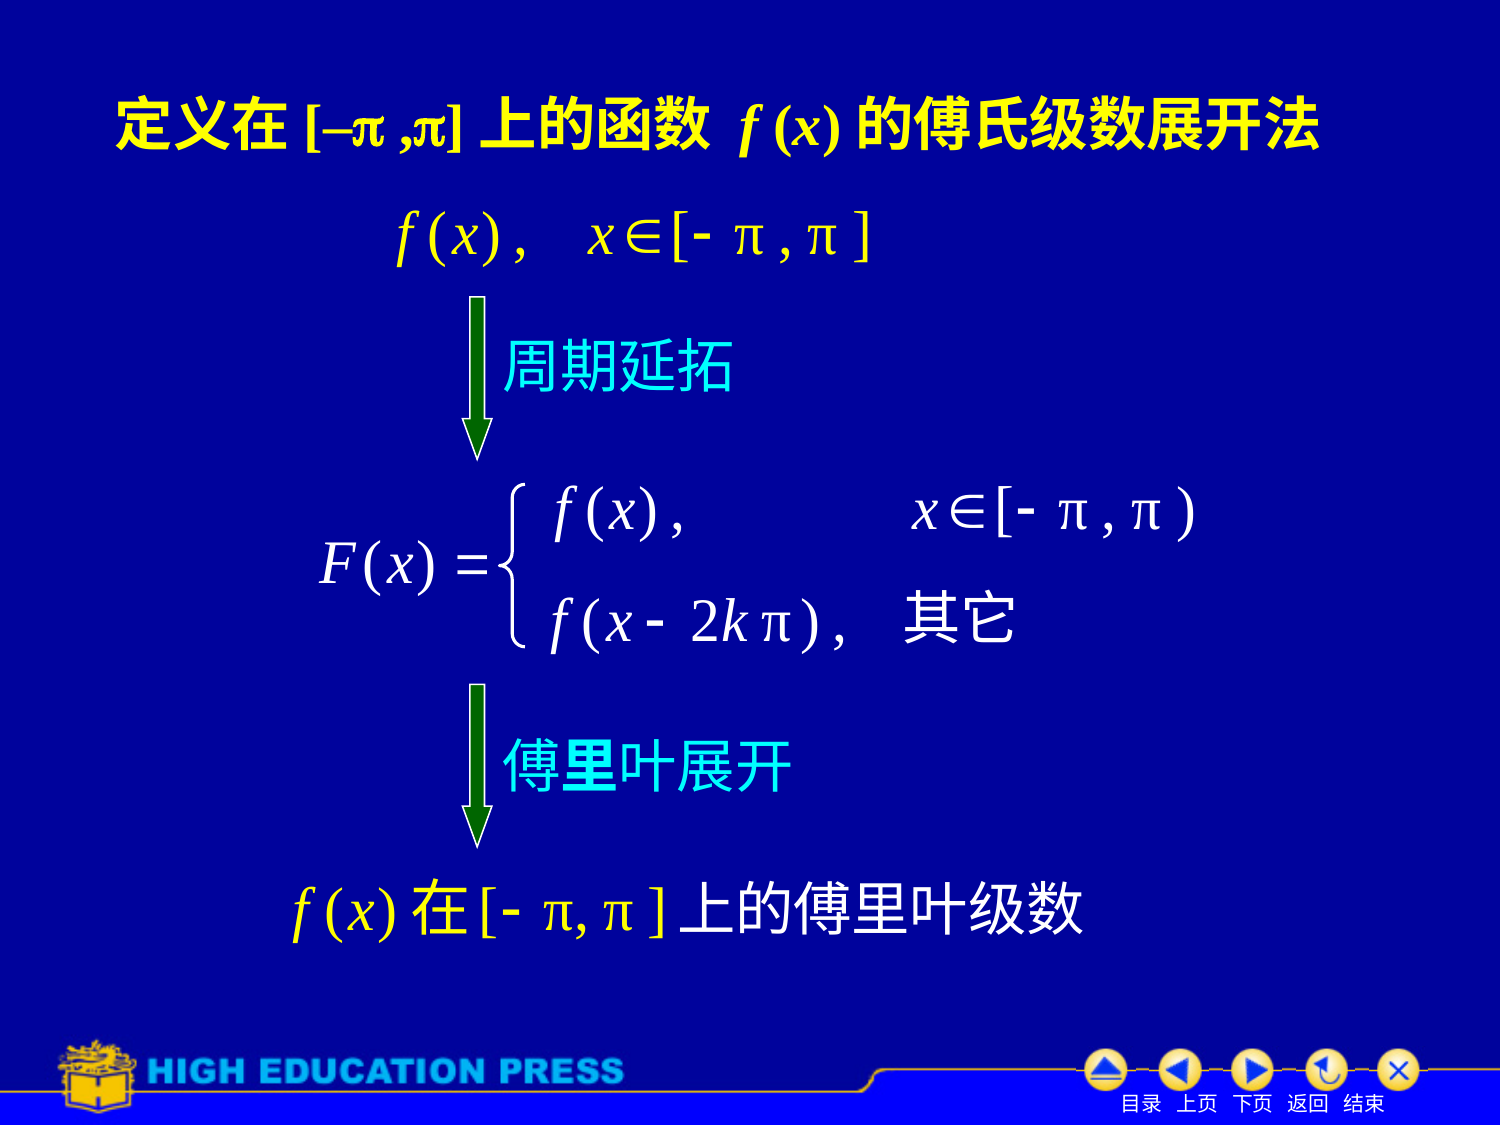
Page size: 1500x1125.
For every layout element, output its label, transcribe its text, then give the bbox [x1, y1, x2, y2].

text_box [381, 204, 872, 273]
text_box [499, 484, 525, 647]
text_box 上的傅里叶级数 [662, 864, 1250, 950]
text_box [539, 479, 1198, 548]
text_box 傅里叶展开 [487, 721, 888, 807]
text_box 其它 [887, 574, 1075, 659]
text_box [462, 296, 492, 460]
picture [0, 0, 1500, 1125]
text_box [277, 873, 666, 949]
text_box [462, 684, 492, 847]
text_box 周期延拓 [487, 321, 825, 407]
title 定义在[– ,]上的函数 f (x)的傅氏级数展开法 [99, 59, 1363, 185]
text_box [313, 534, 488, 602]
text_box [535, 592, 849, 660]
